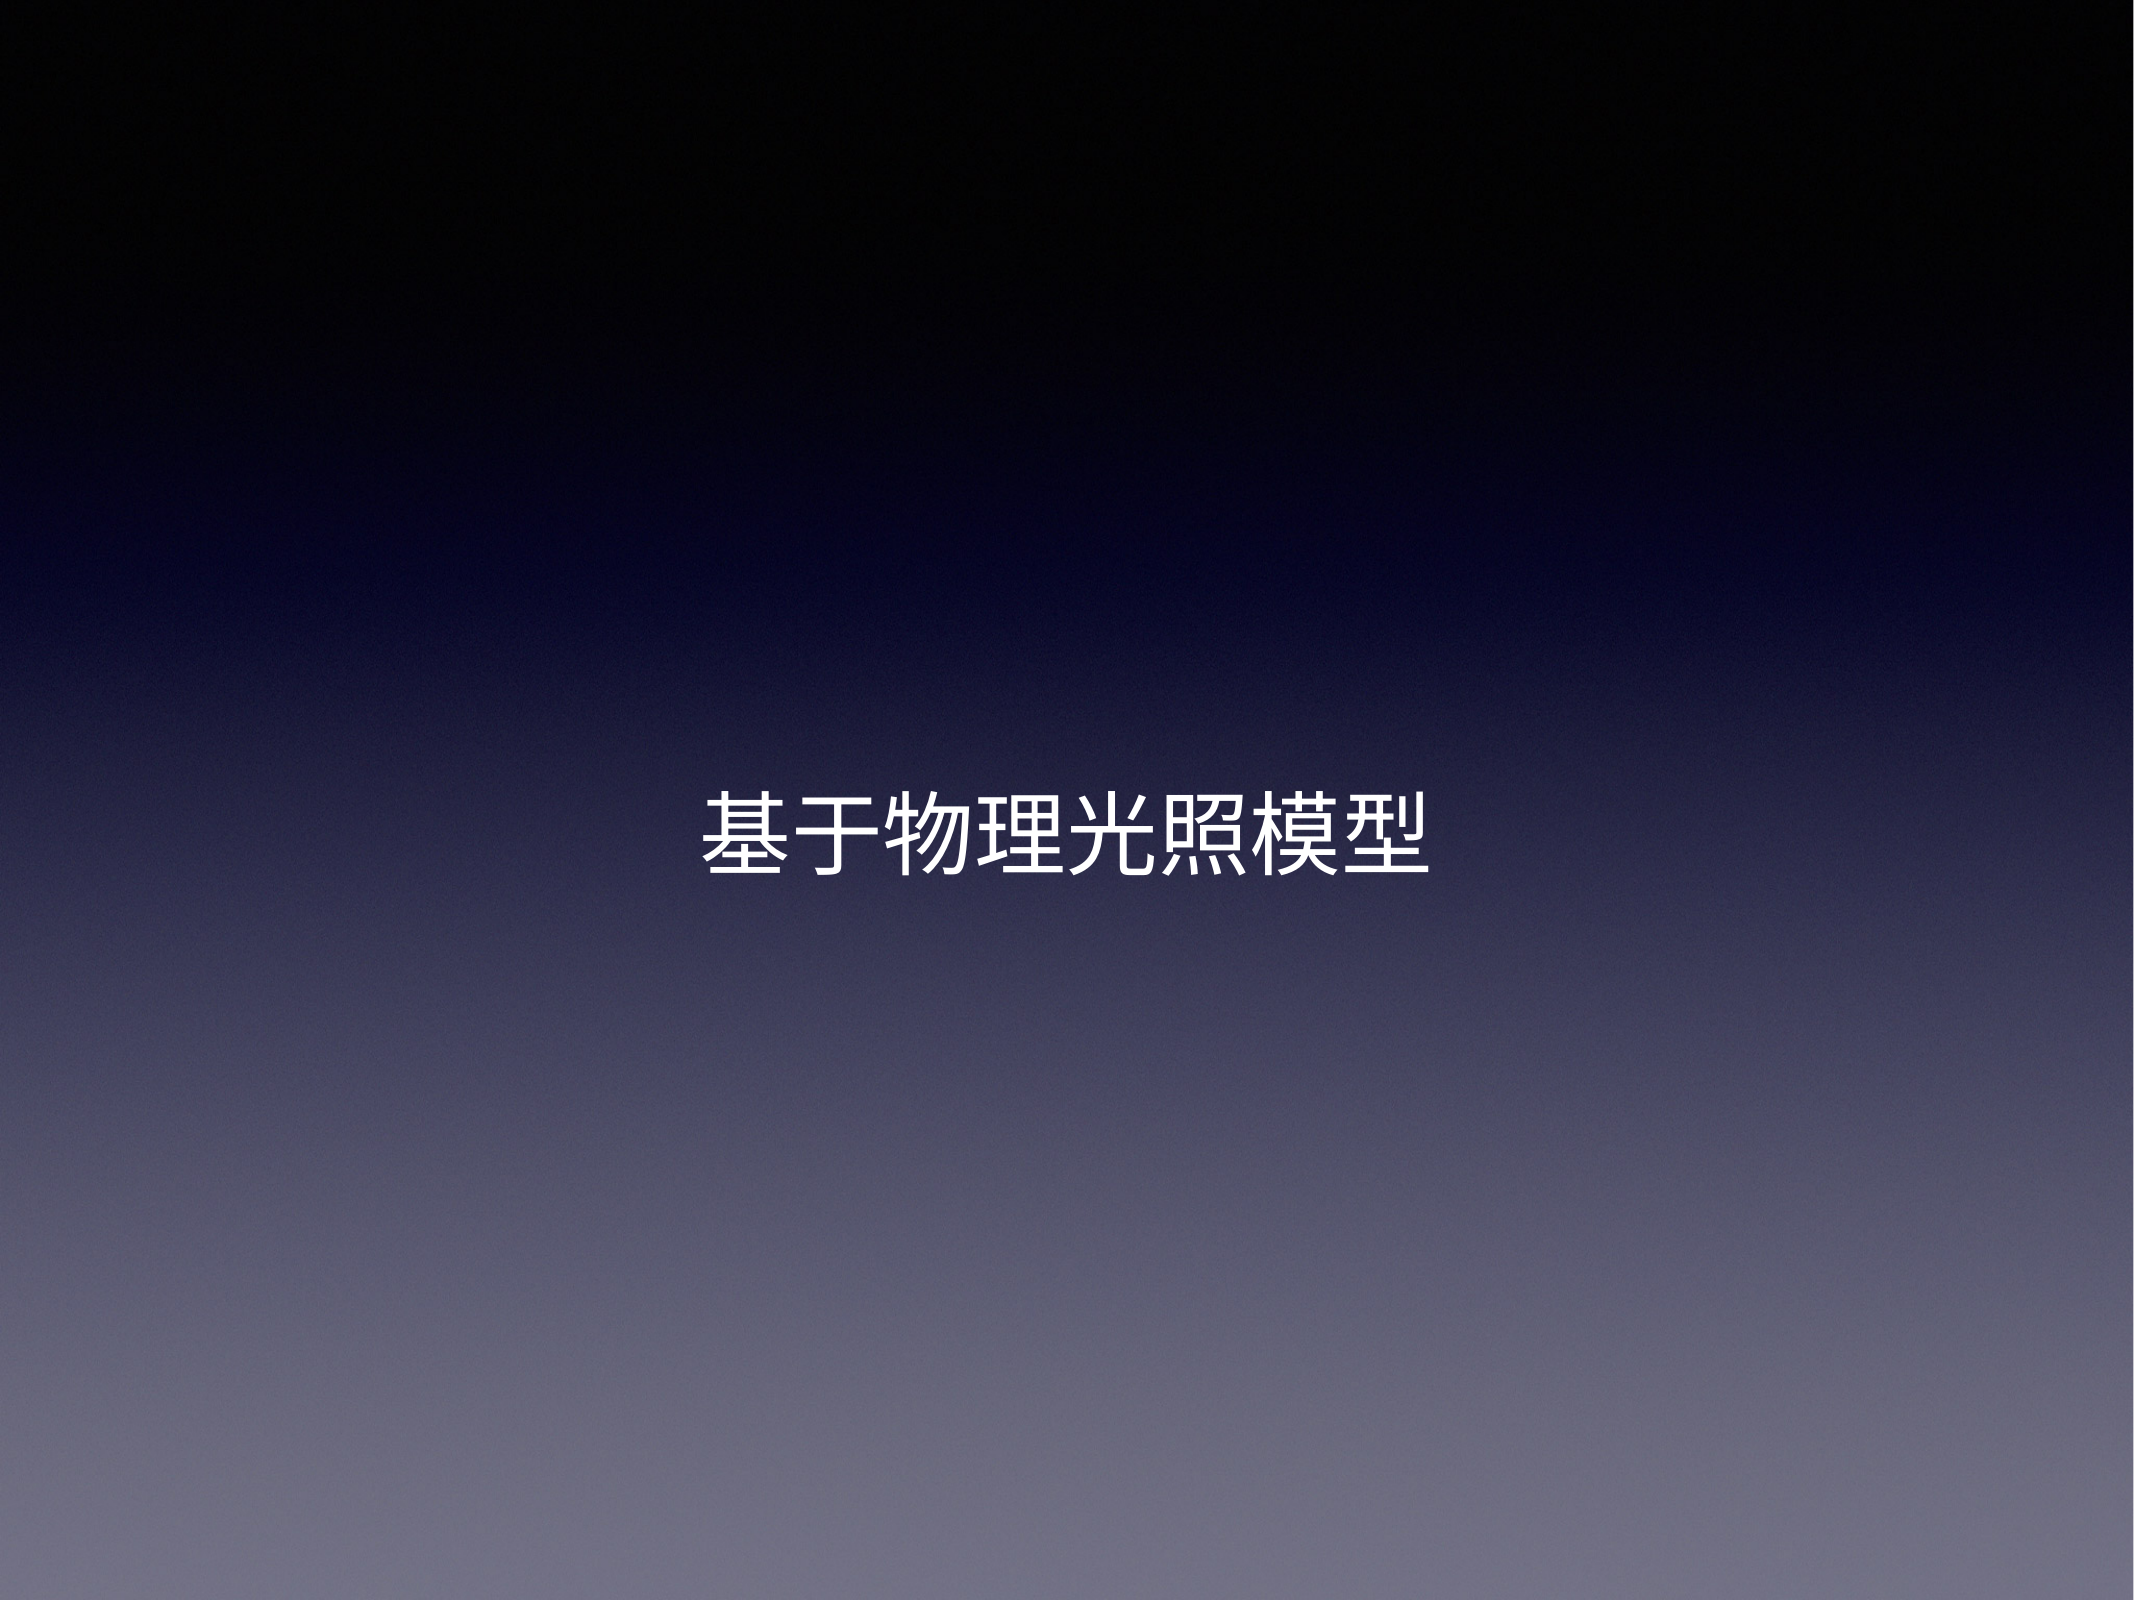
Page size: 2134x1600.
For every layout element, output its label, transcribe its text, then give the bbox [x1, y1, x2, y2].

title 基于物理光照模型 [361, 704, 1772, 896]
picture [0, 0, 2134, 1600]
